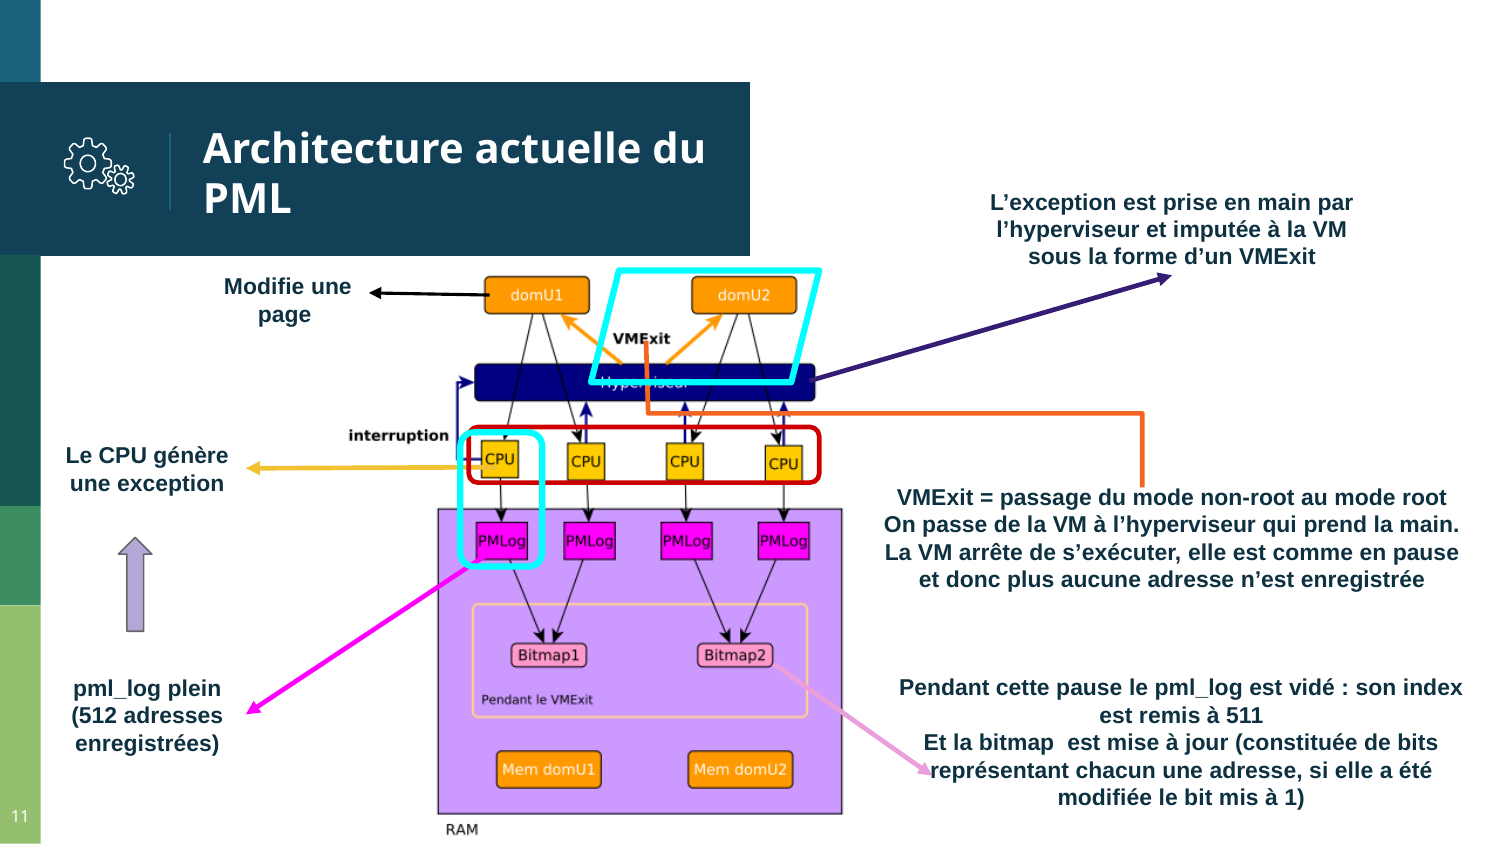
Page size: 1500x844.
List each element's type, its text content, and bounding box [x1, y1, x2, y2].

picture [343, 270, 849, 844]
slide_number ‹#› [0, 790, 49, 844]
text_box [48, 426, 497, 632]
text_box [645, 340, 1477, 601]
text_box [189, 257, 490, 341]
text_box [773, 660, 1486, 823]
title Architecture actuelle du PML [187, 87, 747, 256]
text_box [808, 181, 1386, 339]
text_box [48, 636, 501, 770]
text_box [64, 137, 135, 195]
